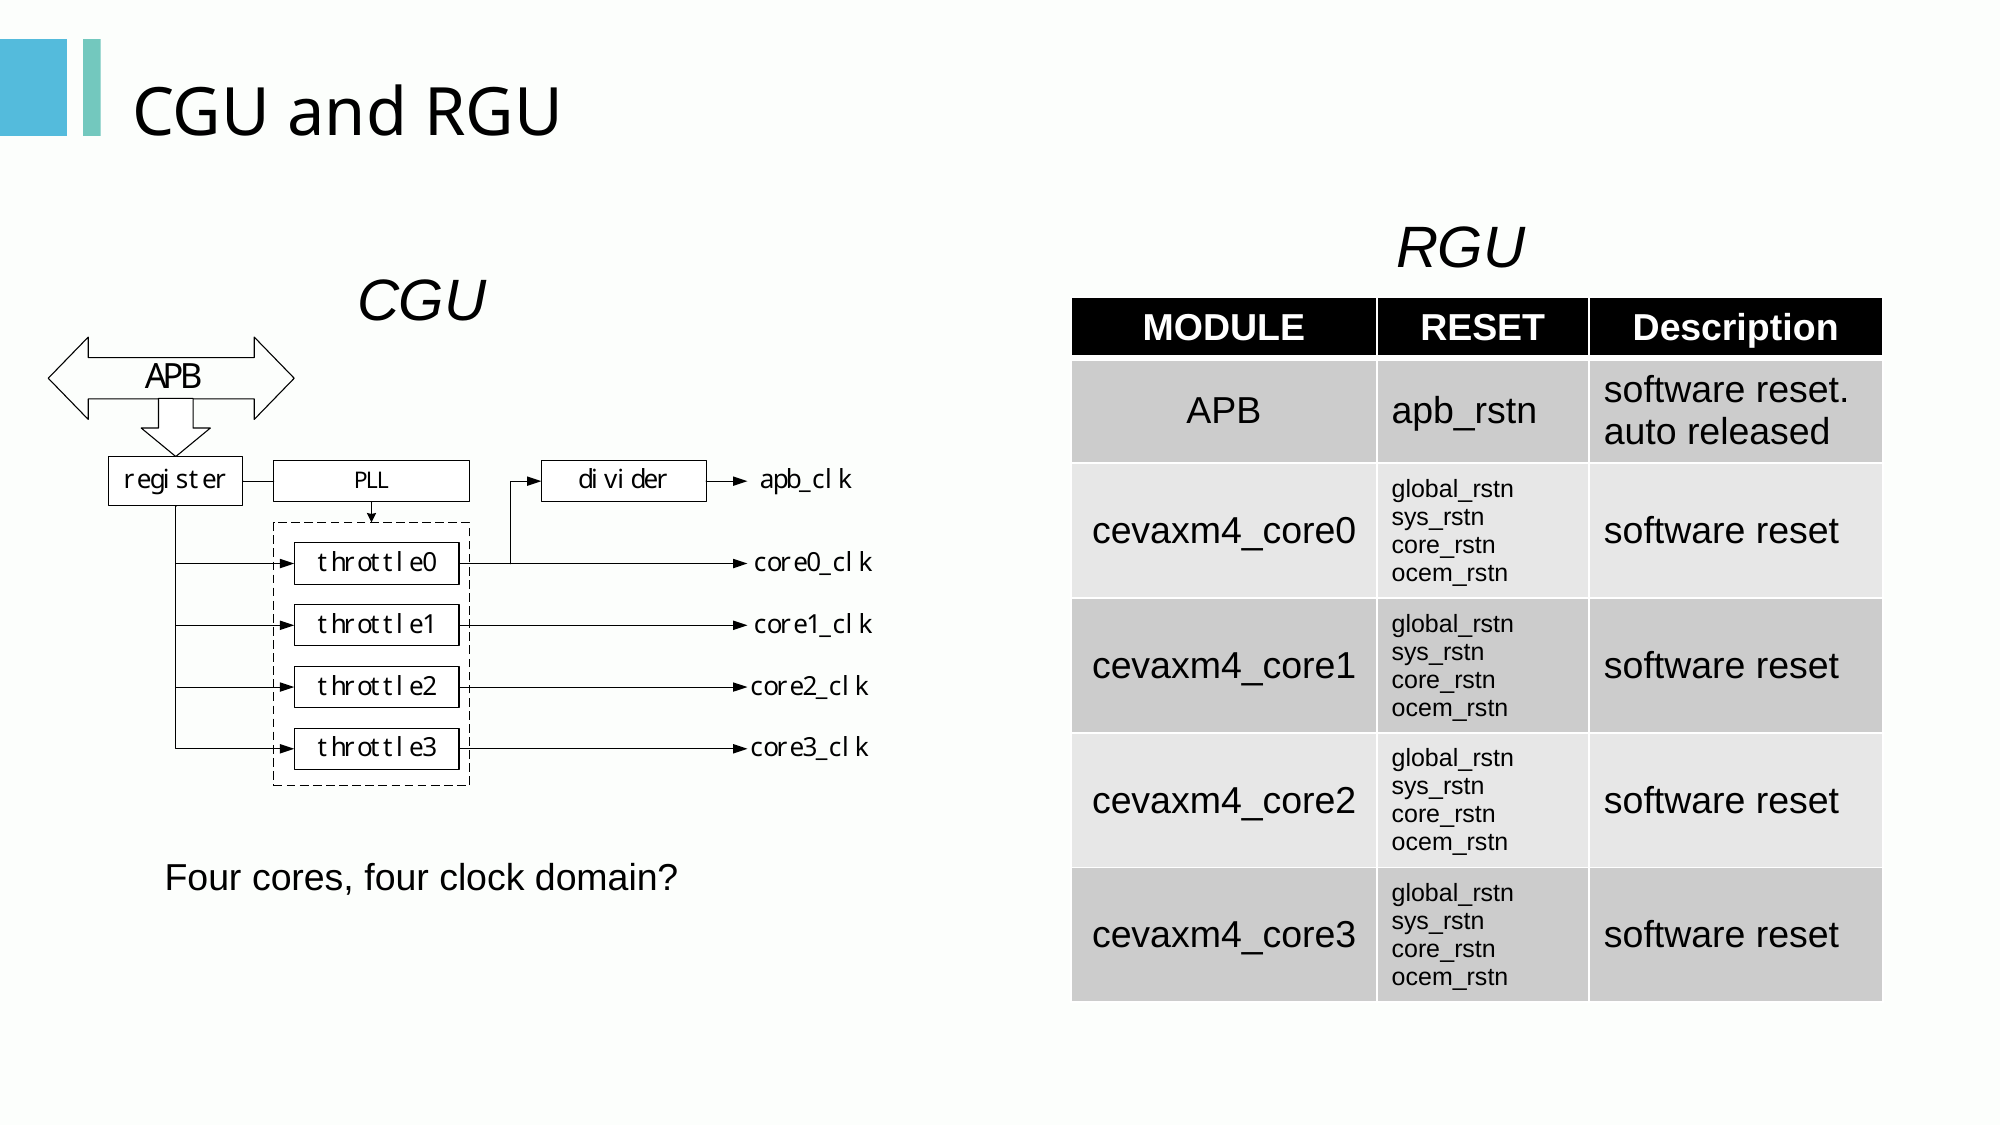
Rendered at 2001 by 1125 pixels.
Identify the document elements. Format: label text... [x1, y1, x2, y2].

table_cell apb_rstn [1378, 361, 1588, 462]
table_cell cevaxm4_core0 [1072, 464, 1376, 597]
table_cell cevaxm4_core1 [1072, 599, 1376, 732]
table_header Description [1590, 298, 1882, 355]
table_cell software reset [1590, 734, 1882, 867]
table_header MODULE [1072, 298, 1376, 355]
table_cell software reset [1590, 868, 1882, 1001]
table_cell software reset [1590, 599, 1882, 732]
text_box Four cores, four clock domain? [149, 845, 694, 905]
table_cell global_rstn sys_rstn core_rstn ocem_rstn [1378, 734, 1588, 867]
text_box RGU [1381, 201, 1541, 287]
text_box CGU [342, 254, 502, 334]
table_cell software reset [1590, 464, 1882, 597]
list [45, 334, 885, 786]
table_cell software reset. auto released [1590, 361, 1882, 462]
table_cell cevaxm4_core3 [1072, 868, 1376, 1001]
table_header RESET [1378, 298, 1588, 355]
table_cell global_rstn sys_rstn core_rstn ocem_rstn [1378, 599, 1588, 732]
title CGU and RGU [117, 39, 1900, 179]
table_cell APB [1072, 361, 1376, 462]
table_cell global_rstn sys_rstn core_rstn ocem_rstn [1378, 464, 1588, 597]
table_cell global_rstn sys_rstn core_rstn ocem_rstn [1378, 868, 1588, 1001]
table_cell cevaxm4_core2 [1072, 734, 1376, 867]
